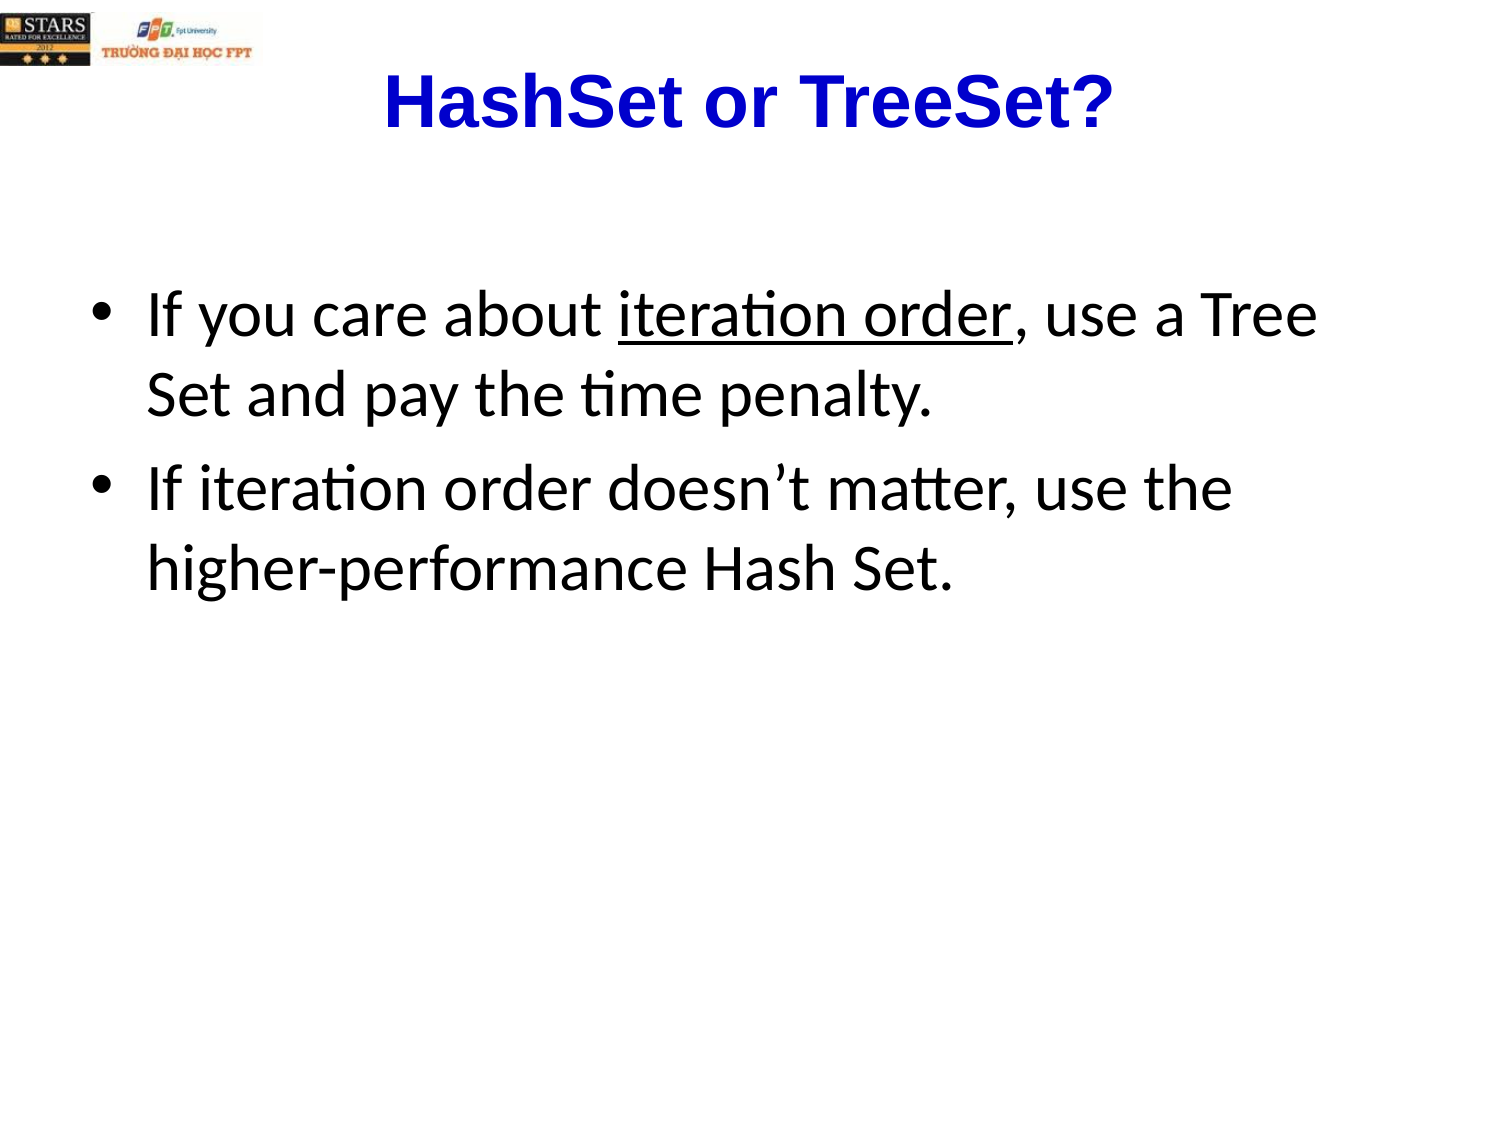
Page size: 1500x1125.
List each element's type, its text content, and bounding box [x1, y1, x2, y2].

picture [0, 12, 263, 66]
title HashSet or TreeSet? [75, 45, 1425, 150]
list If you care about iteration order, use a Tree Set and pay the time penalty. If iteration order doesn’t matter, use the higher-performance Hash Set. [75, 262, 1425, 1005]
